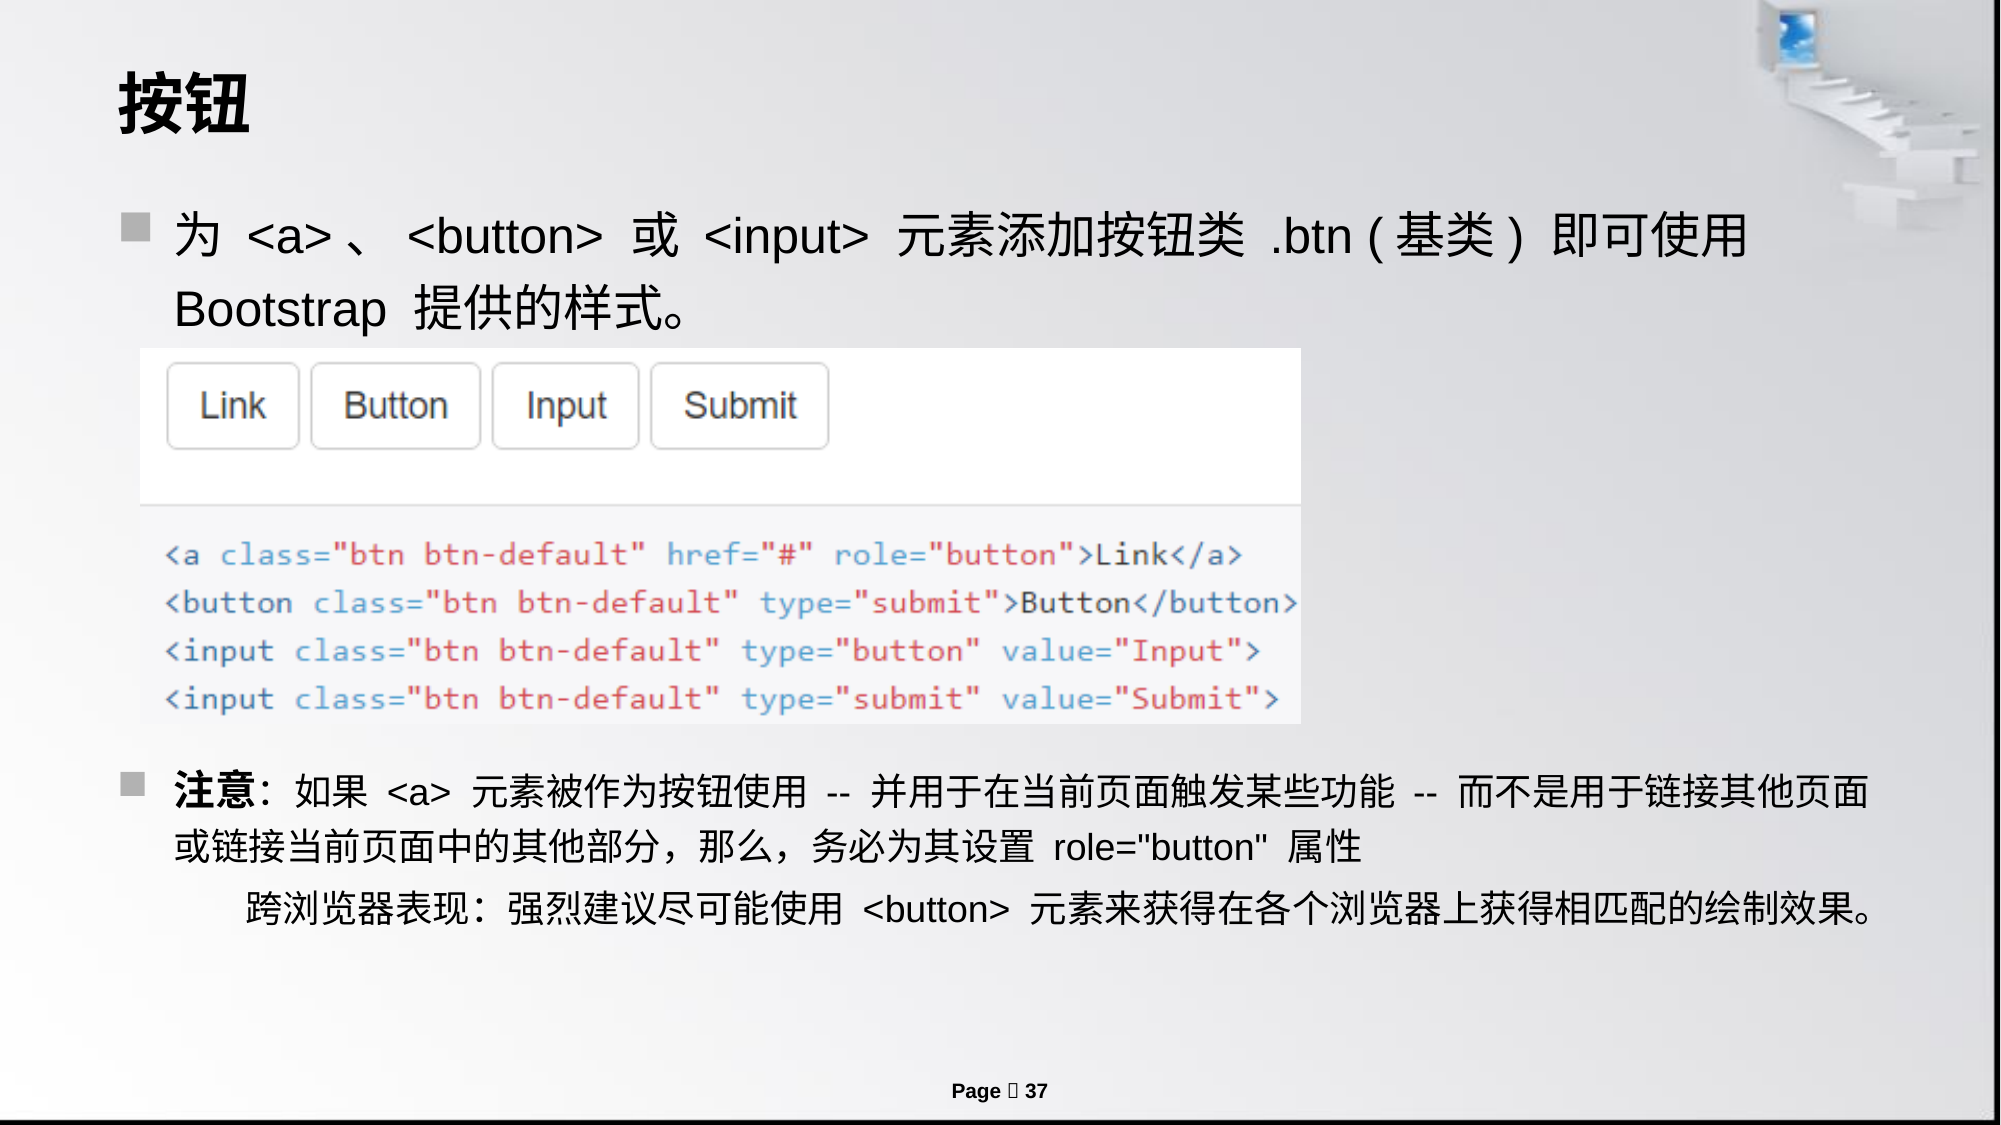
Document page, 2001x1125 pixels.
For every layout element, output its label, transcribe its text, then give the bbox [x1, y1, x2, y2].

picture [0, 0, 2001, 1125]
list 为 <a>、<button> 或 <input> 元素添加按钮类 .btn (基类) 即可使用 Bootstrap 提供的样式。 注意：如果 <a> 元素被作为按钮使用 -- 并用于在当前页面触发某些功能 -- 而不是用于链接其他页面或链接当前页面中的其他部分，那么，务必为其设置 role="button" 属性 跨浏览器表现：强烈建议尽可能使用 <button> 元素来获得在各个浏览器上获得相匹配的绘制效果。 [102, 184, 1898, 1036]
title 按钮 [102, 30, 1899, 174]
